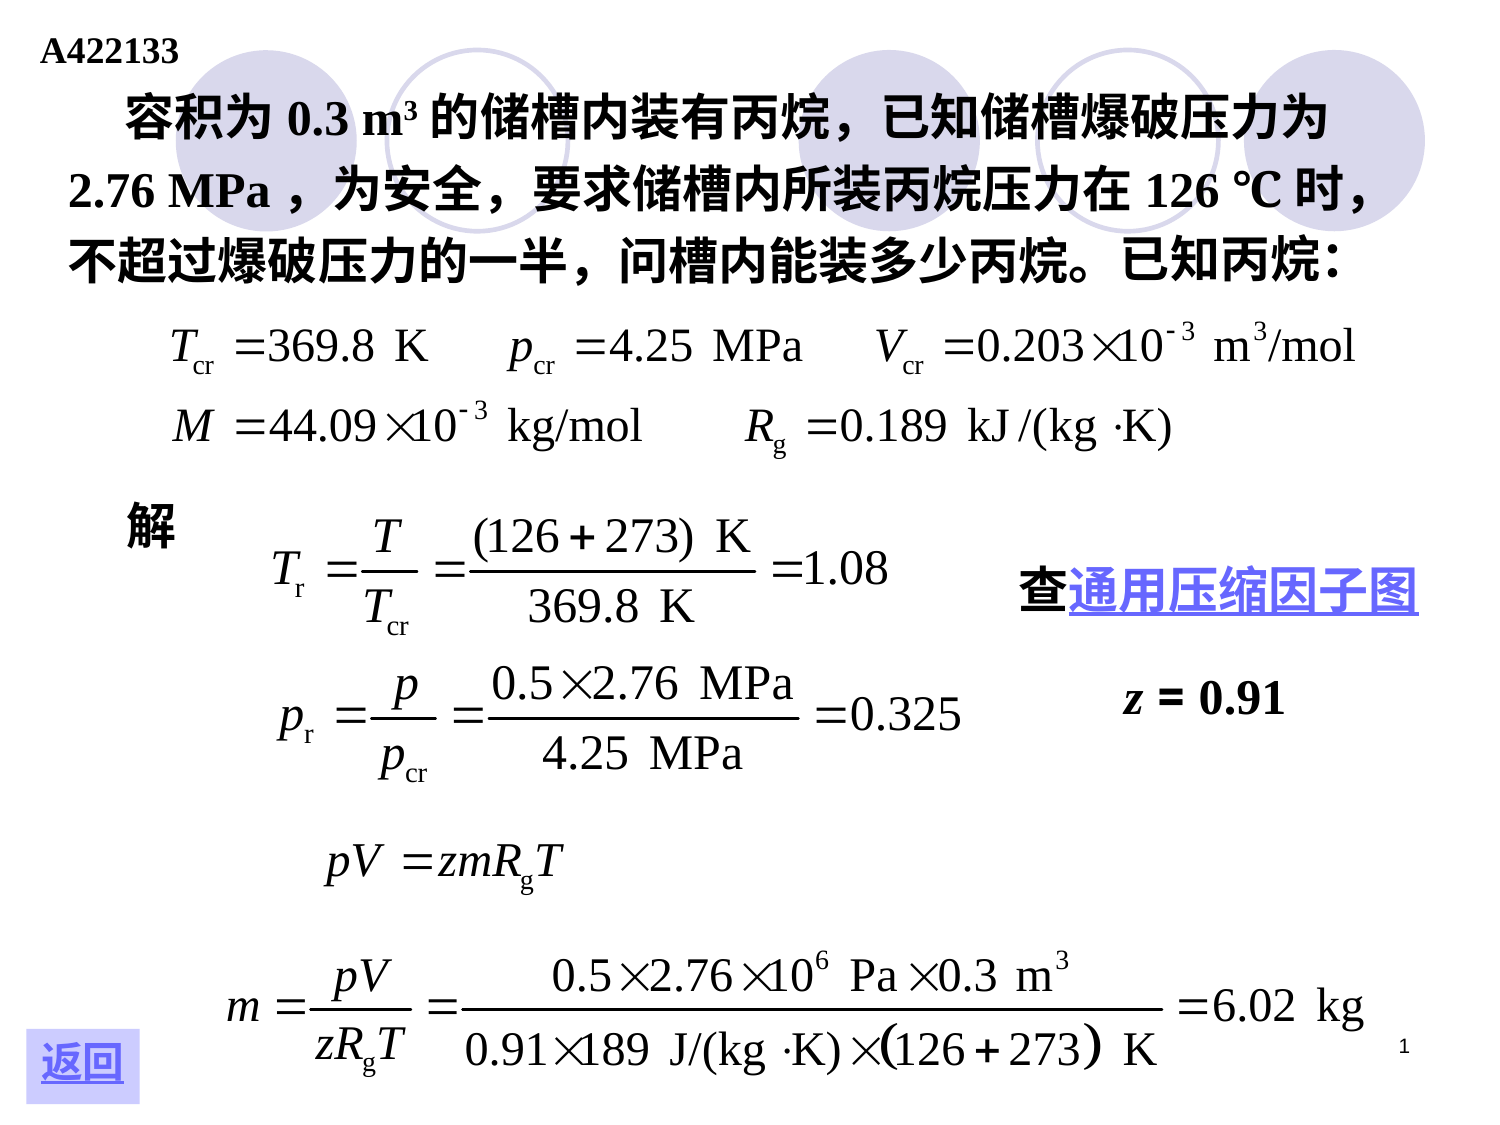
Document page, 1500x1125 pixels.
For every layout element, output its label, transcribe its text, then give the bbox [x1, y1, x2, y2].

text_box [312, 827, 576, 906]
text_box z = 0.91 [1109, 656, 1301, 732]
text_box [265, 503, 969, 795]
slide_number 1 [1376, 1024, 1426, 1101]
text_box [218, 936, 1375, 1095]
text_box A422133 [25, 18, 195, 79]
text_box 容积为0.3 m3的储槽内装有丙烷，已知储槽爆破压力为 2.76 MPa，为安全，要求储槽内所装丙烷压力在126 ℃时， 不超过爆破压力的一半，问槽内能装多少丙烷。 [53, 66, 1424, 298]
text_box 返回 [26, 1028, 140, 1105]
text_box 解 [112, 487, 192, 563]
text_box 查通用压缩因子图 [1004, 550, 1434, 638]
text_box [164, 309, 1365, 470]
text_box 已知丙烷： [1105, 219, 1386, 295]
